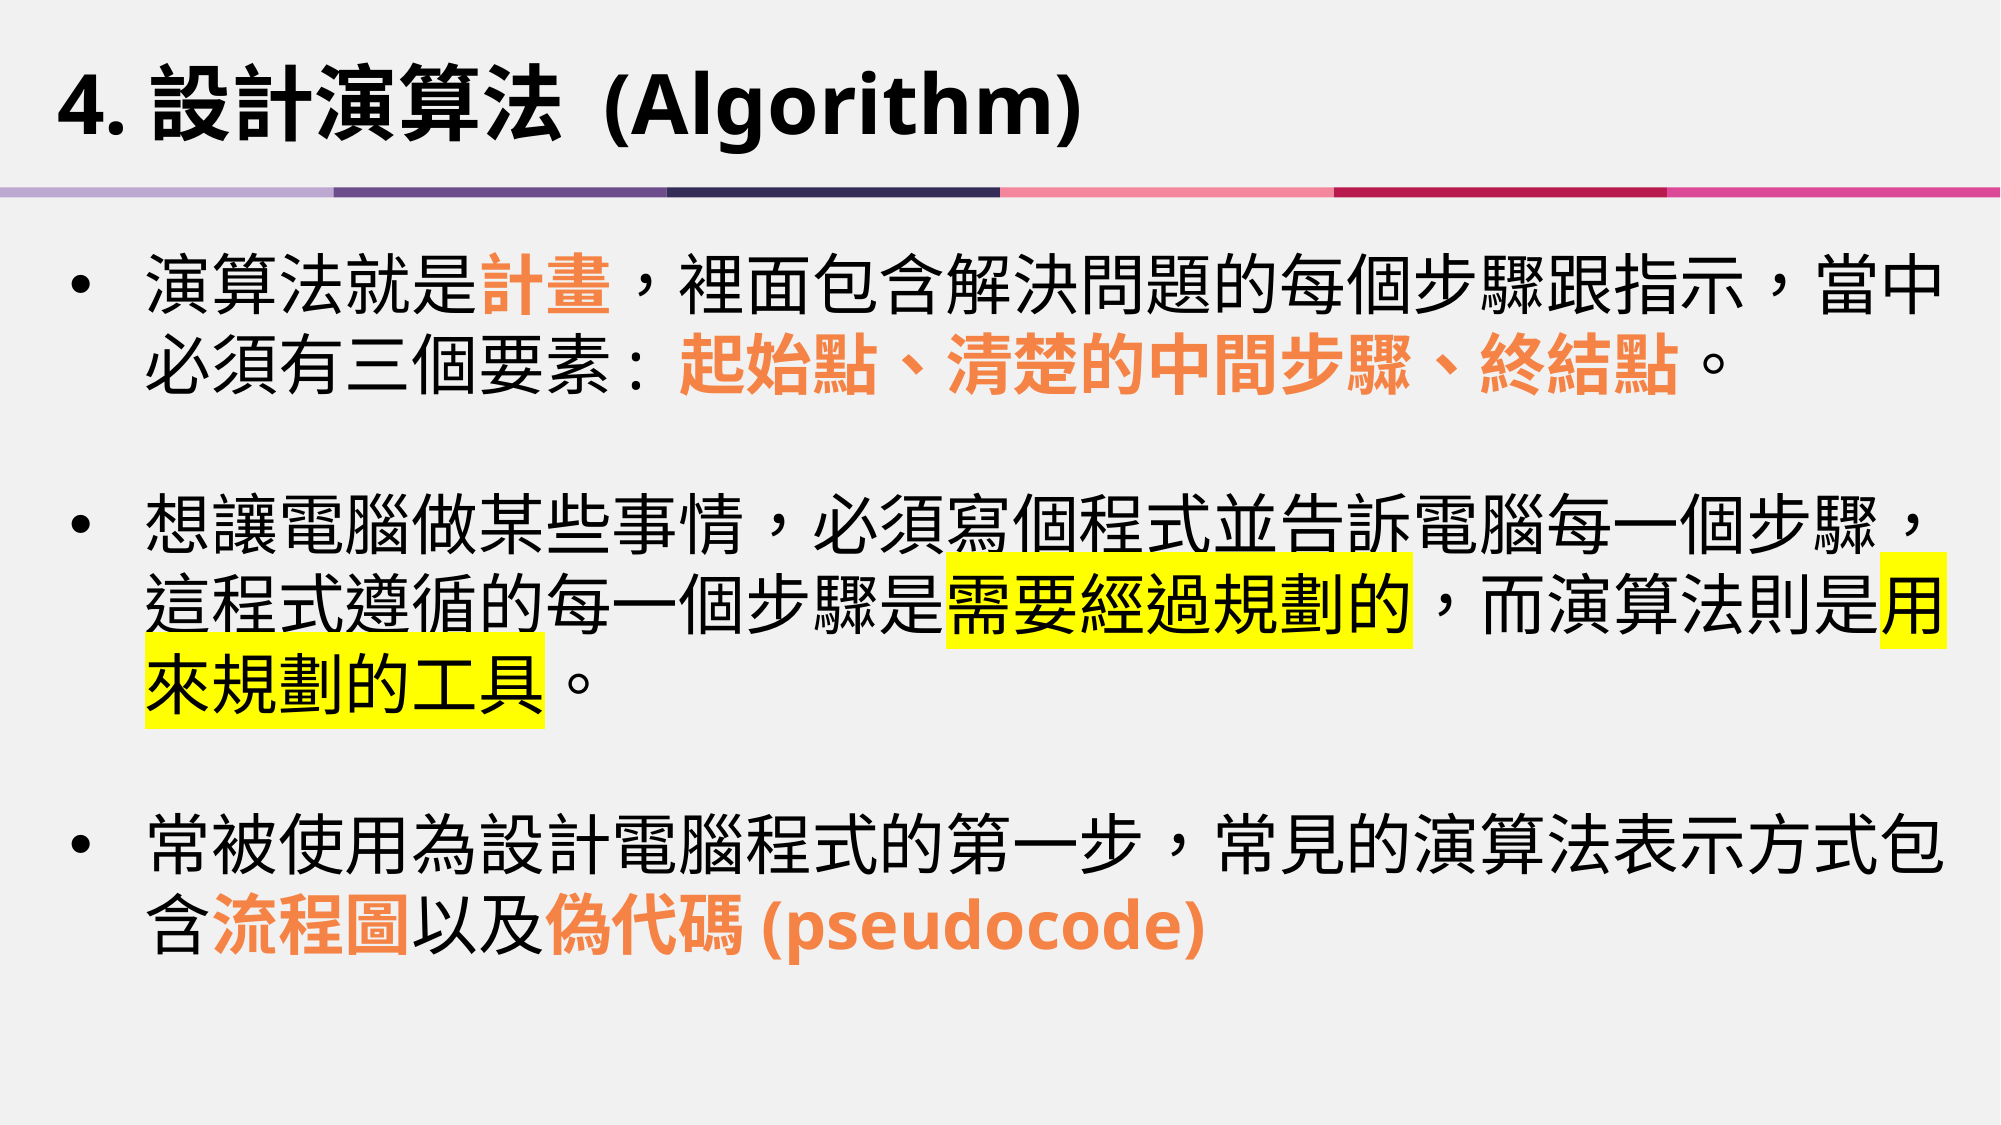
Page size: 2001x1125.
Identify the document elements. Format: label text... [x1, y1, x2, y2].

text_box 4.設計演算法 (Algorithm) [42, 43, 1792, 159]
text_box 演算法就是計畫，裡面包含解決問題的每個步驟跟指示，當中必須有三個要素: 起始點、清楚的中間步驟、終結點。 想讓電腦做某些事情，必須寫個程式並告訴電腦每一個步驟，這程式遵循的每一個步驟是需要經過規劃的，而演算法則是用來規劃的工具。 常被使用為設計電腦程式的第一步，常見的演算法表示方式包含流程圖以及偽代碼(pseudocode) [54, 235, 1970, 971]
